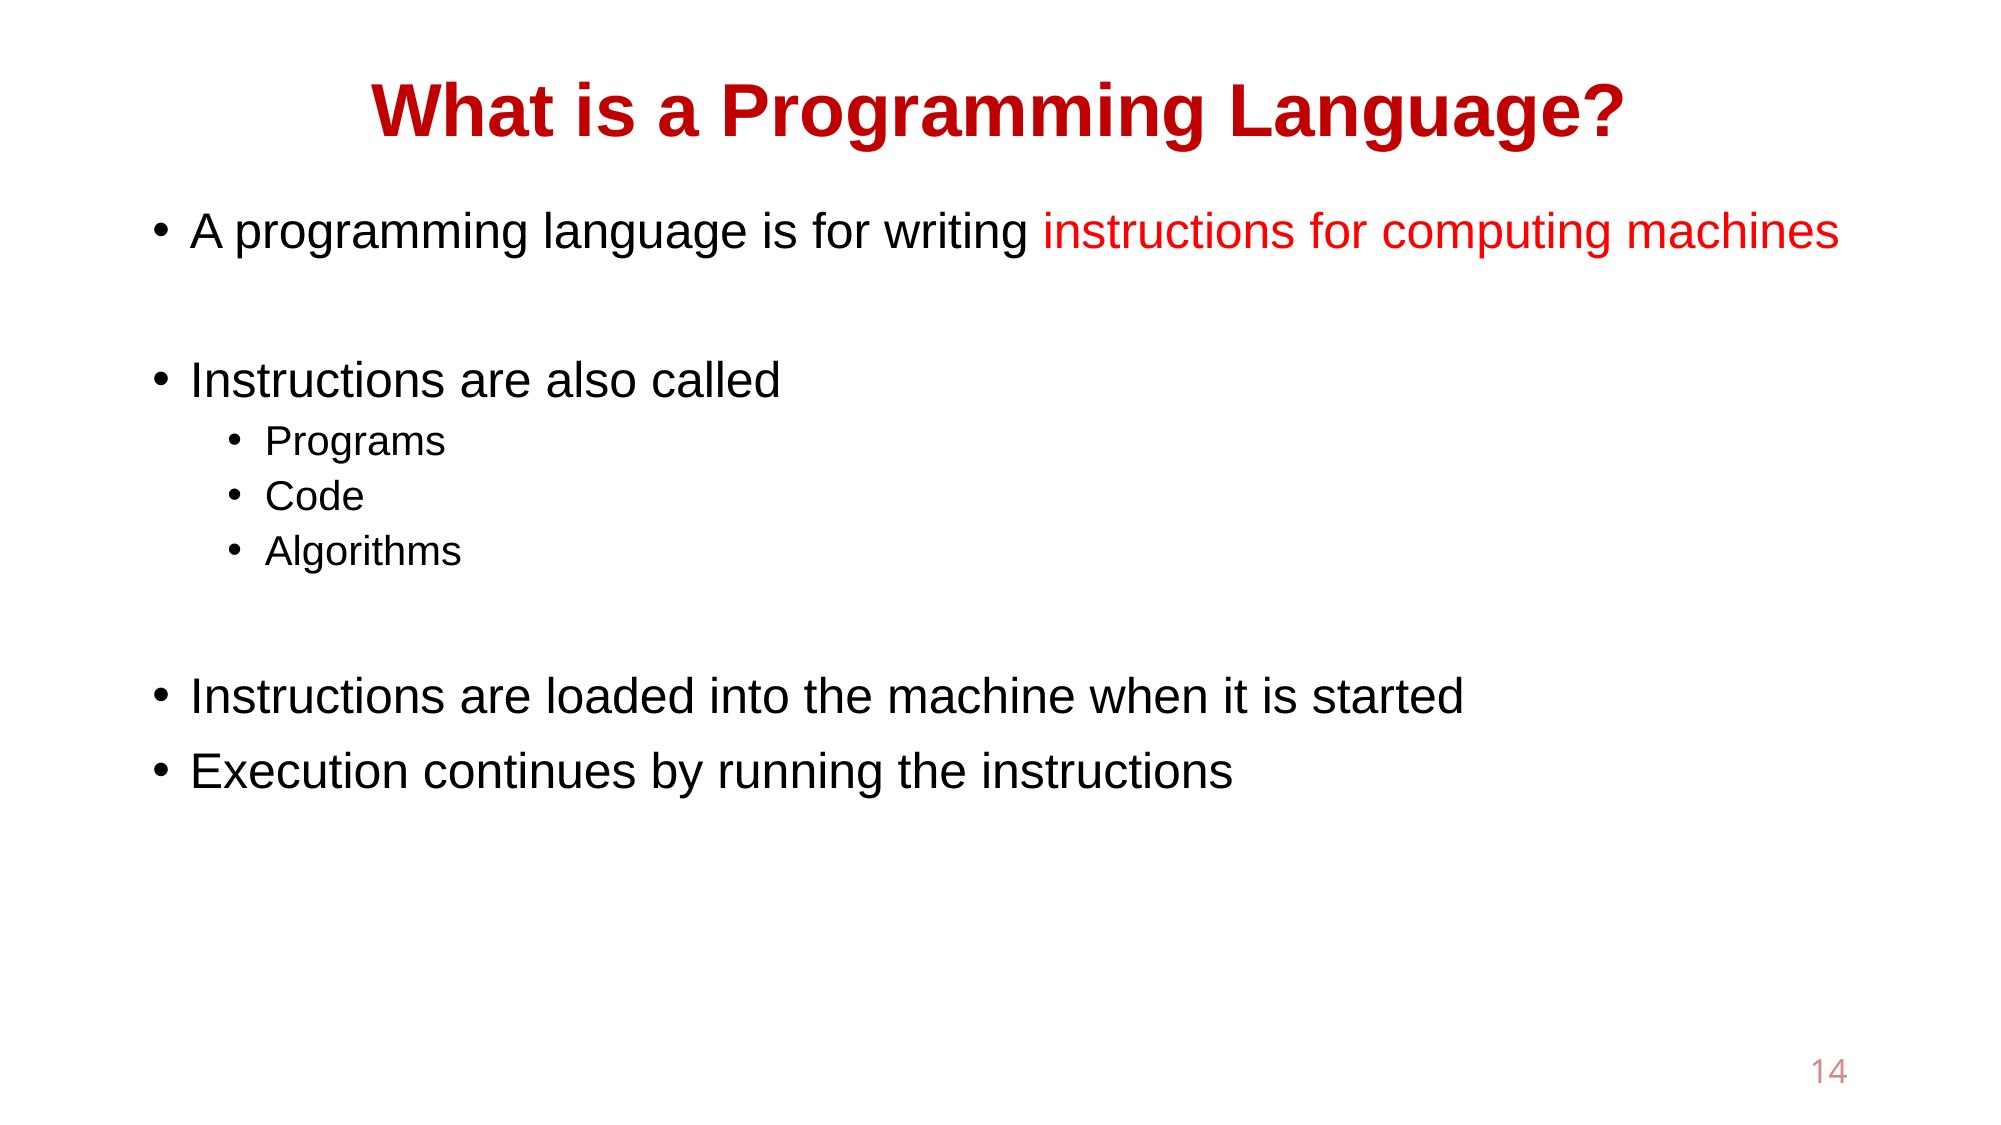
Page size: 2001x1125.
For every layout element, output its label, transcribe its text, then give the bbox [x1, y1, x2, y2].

title What is a Programming Language? [137, 59, 1863, 166]
slide_number 14 [1412, 1042, 1863, 1103]
list A programming language is for writing instructions for computing machines Instructions are also called Programs Code Algorithms Instructions are loaded into the machine when it is started Execution continues by running the instructions [137, 197, 1863, 1025]
